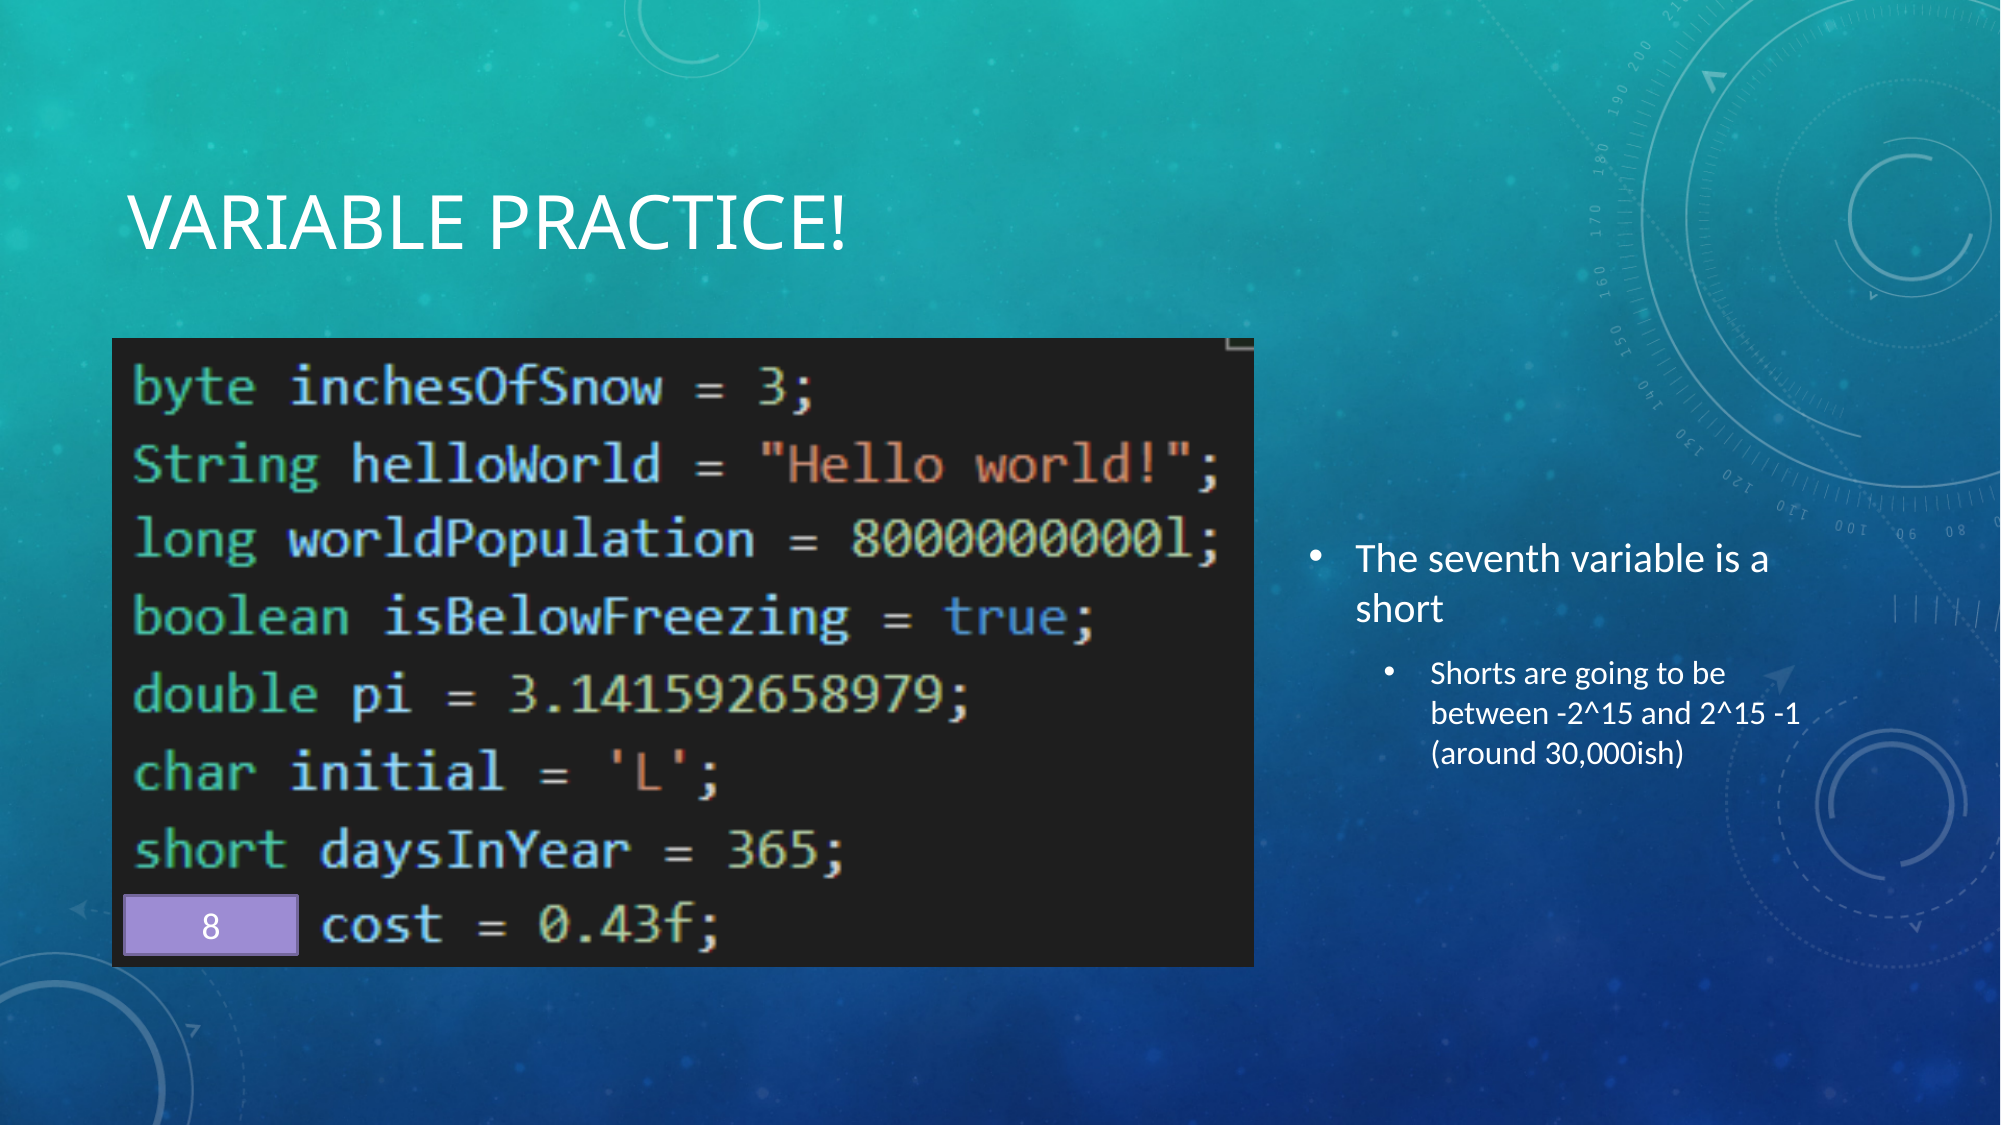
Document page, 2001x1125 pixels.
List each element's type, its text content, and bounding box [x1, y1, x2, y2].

picture [0, 0, 2001, 1125]
list The seventh variable is a short Shorts are going to be between -2^15 and 2^15 -1 (around 30,000ish) [1293, 351, 1856, 950]
title Variable practice! [112, 99, 1775, 339]
